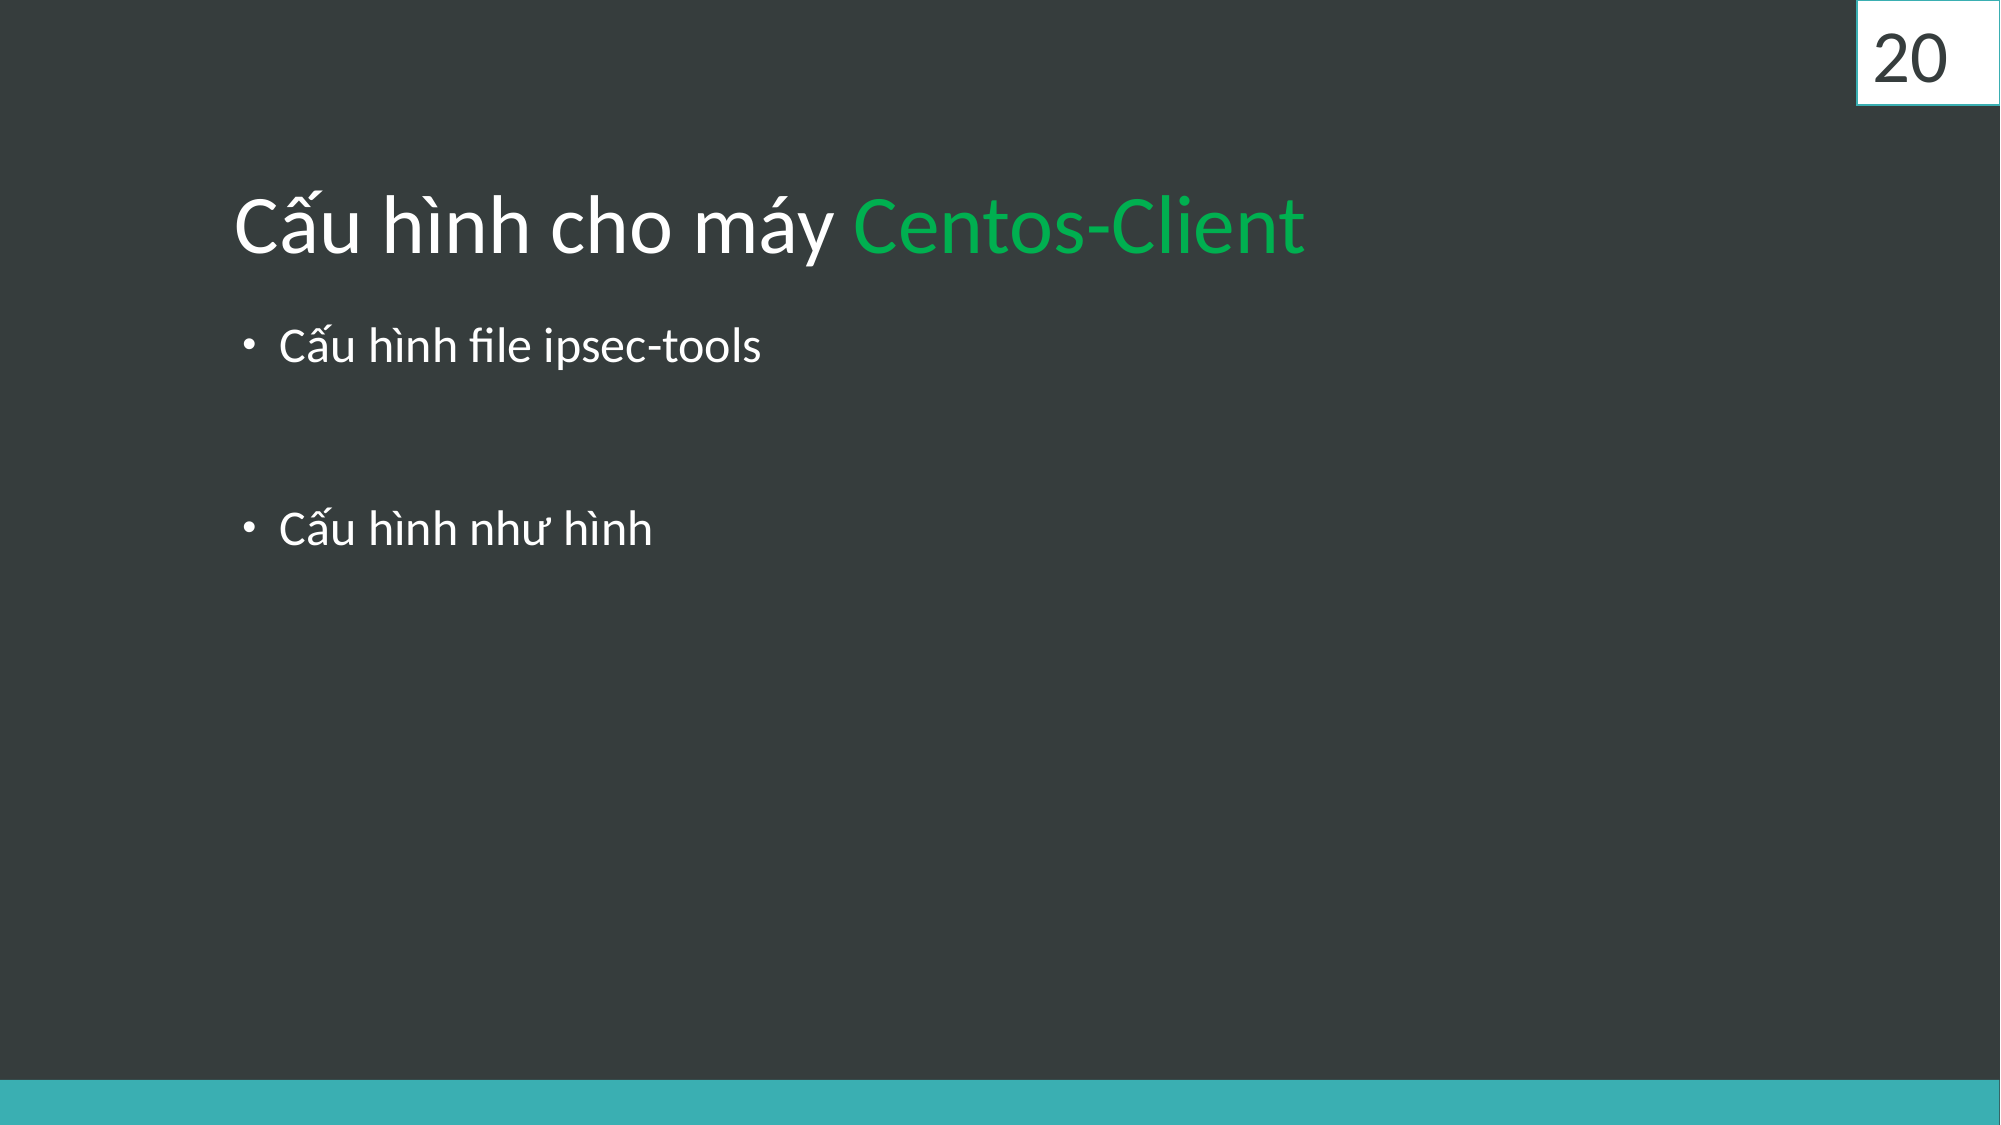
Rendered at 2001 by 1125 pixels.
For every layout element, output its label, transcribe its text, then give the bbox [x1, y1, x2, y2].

list Cấu hình file ipsec-tools Cấu hình như hình [219, 311, 1676, 1011]
title Cấu hình cho máy Centos-Client [219, 76, 1780, 279]
text_box 20 [1856, 0, 2000, 106]
